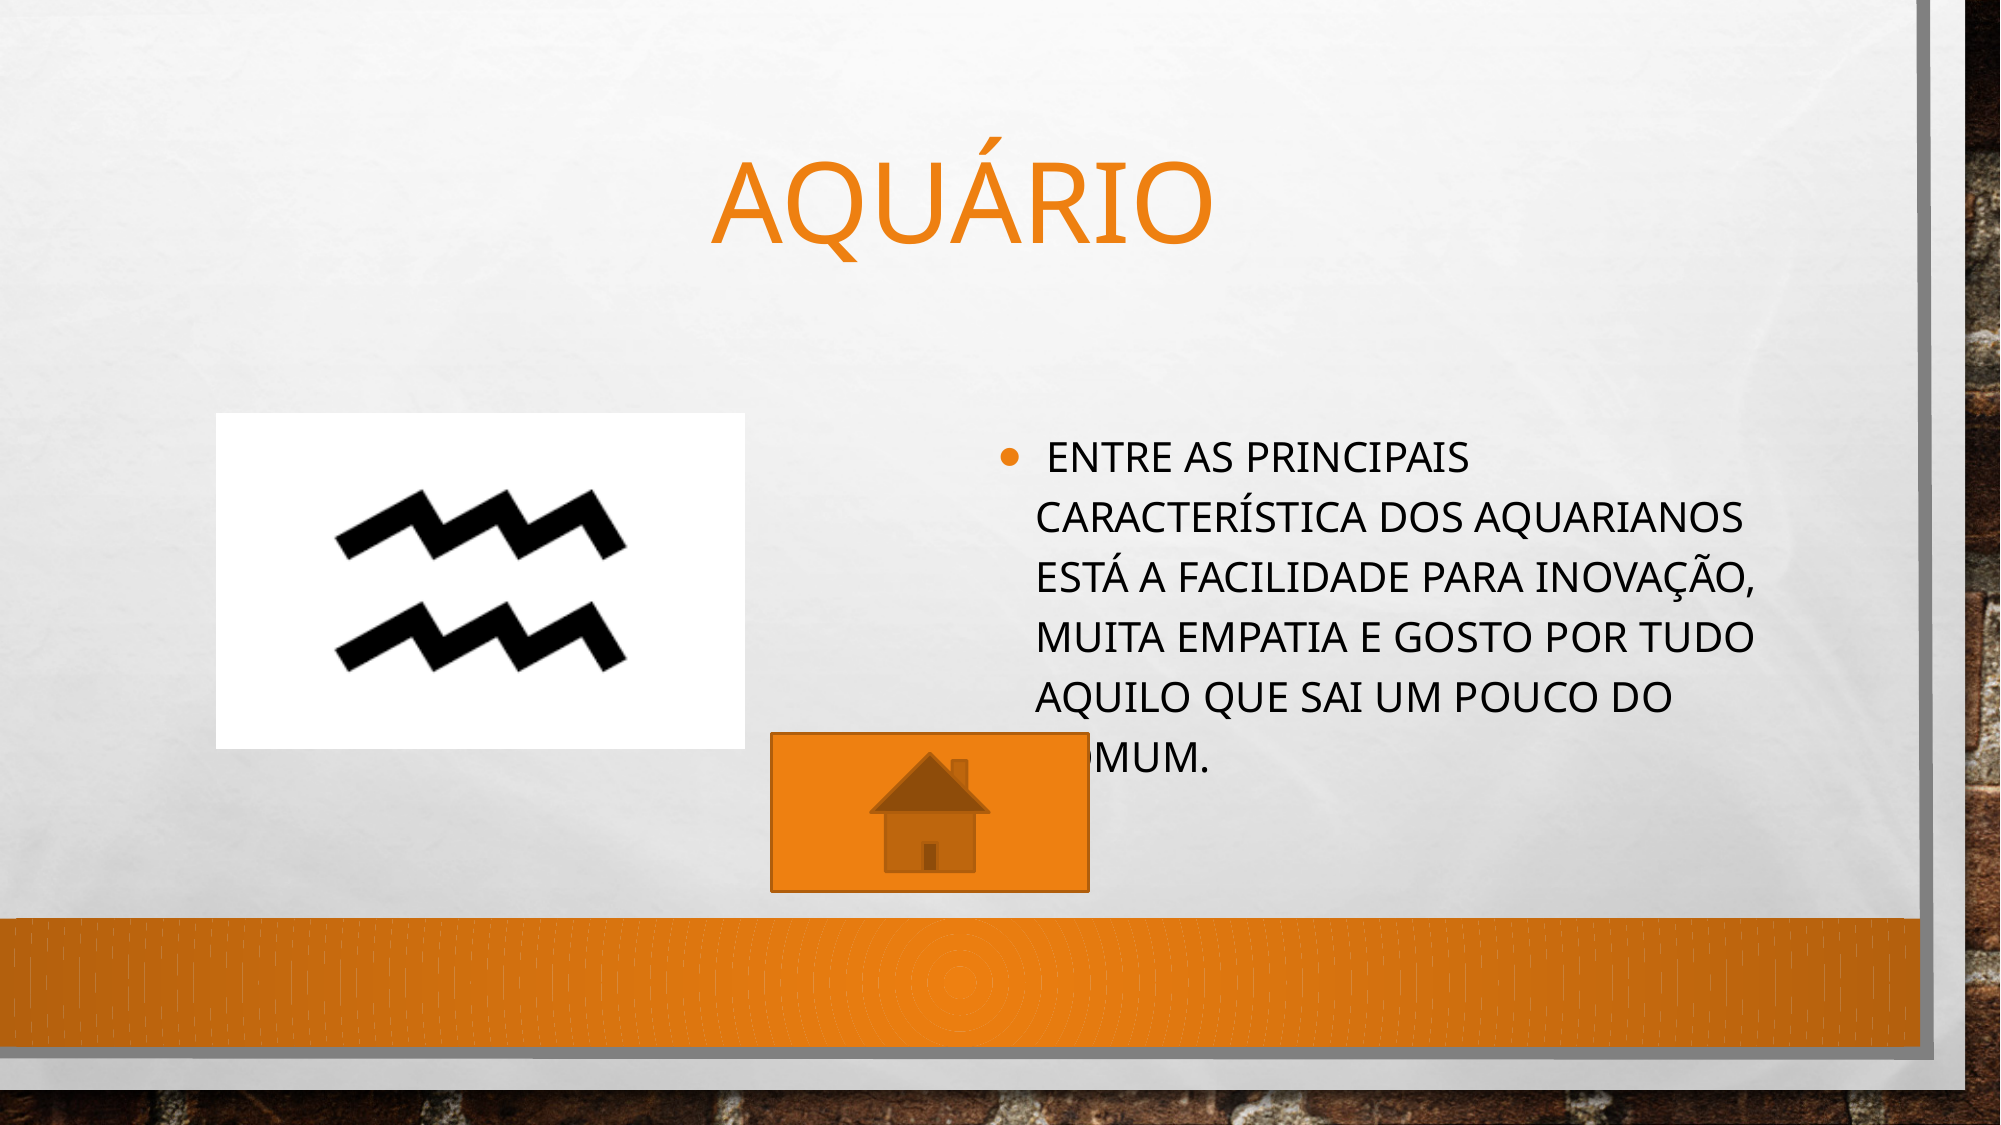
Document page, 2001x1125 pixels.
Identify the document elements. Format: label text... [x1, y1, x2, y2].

title Aquário [112, 112, 1818, 303]
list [216, 413, 745, 749]
picture [0, 0, 2000, 1125]
text_box [770, 732, 1090, 893]
list Entre as principais característica dos aquarianos está a facilidade para inovação, muita empatia e gosto por tudo aquilo que sai um pouco do comum. [983, 413, 1818, 749]
